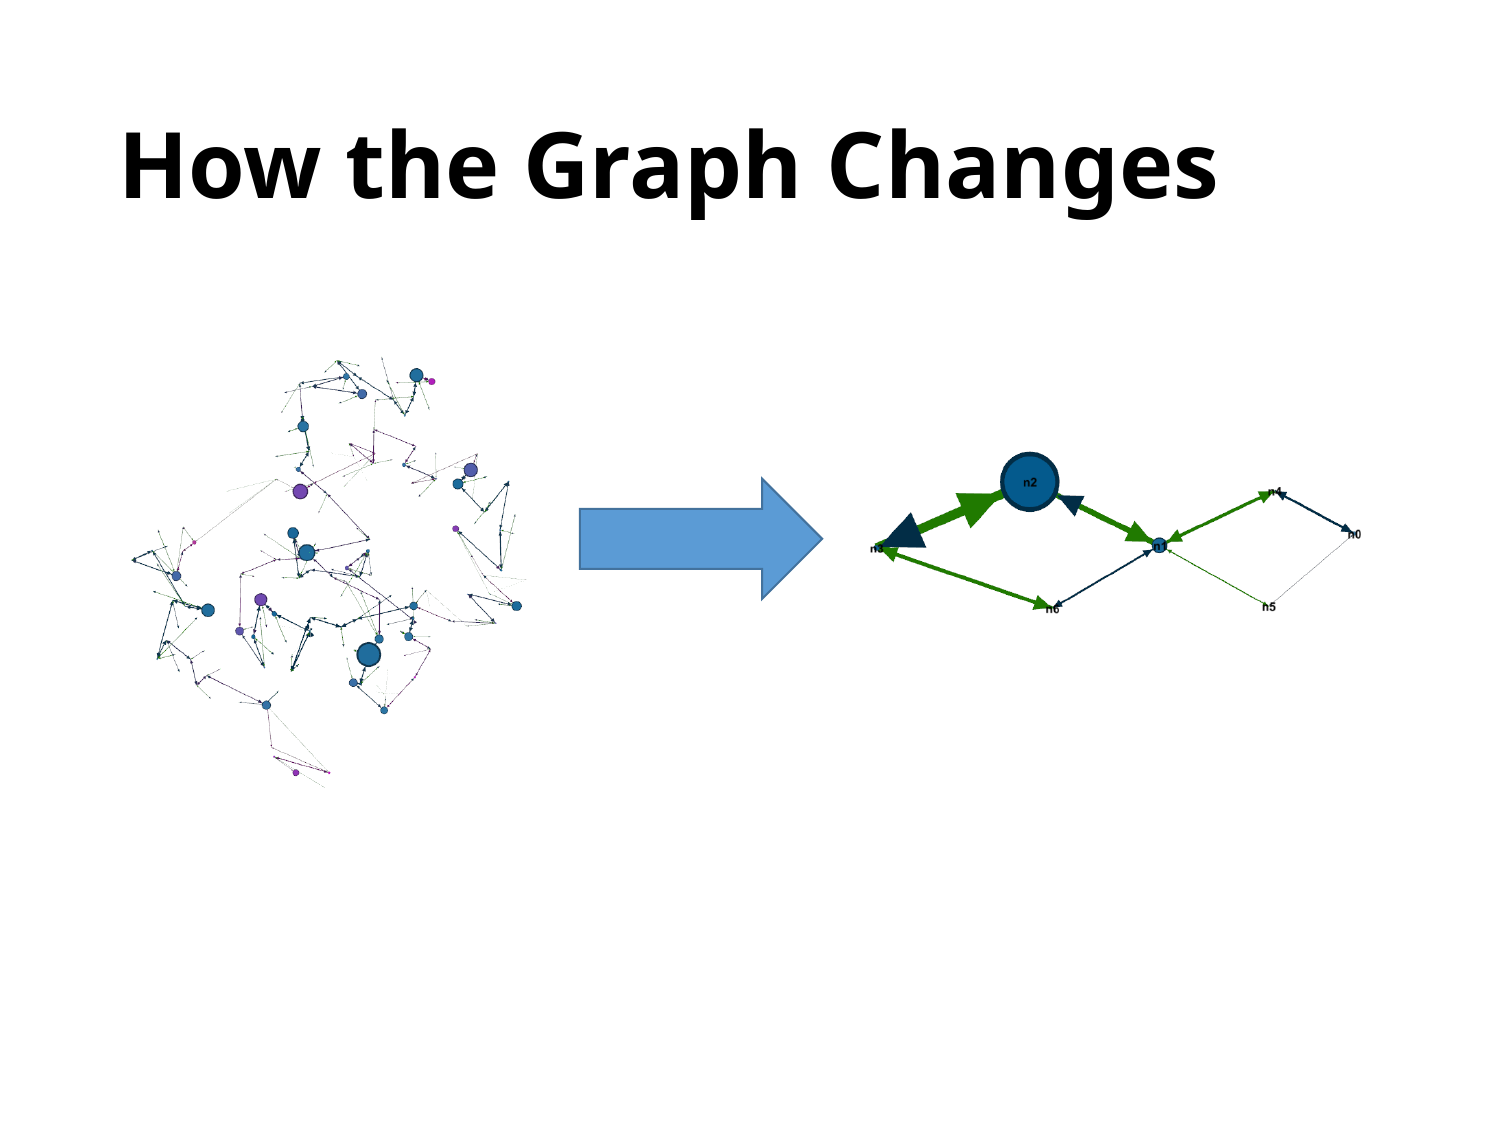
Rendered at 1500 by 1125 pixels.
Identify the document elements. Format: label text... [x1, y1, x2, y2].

text_box [592, 476, 824, 602]
picture [56, 333, 592, 822]
title How the Graph Changes [103, 59, 1397, 278]
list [833, 399, 1397, 651]
